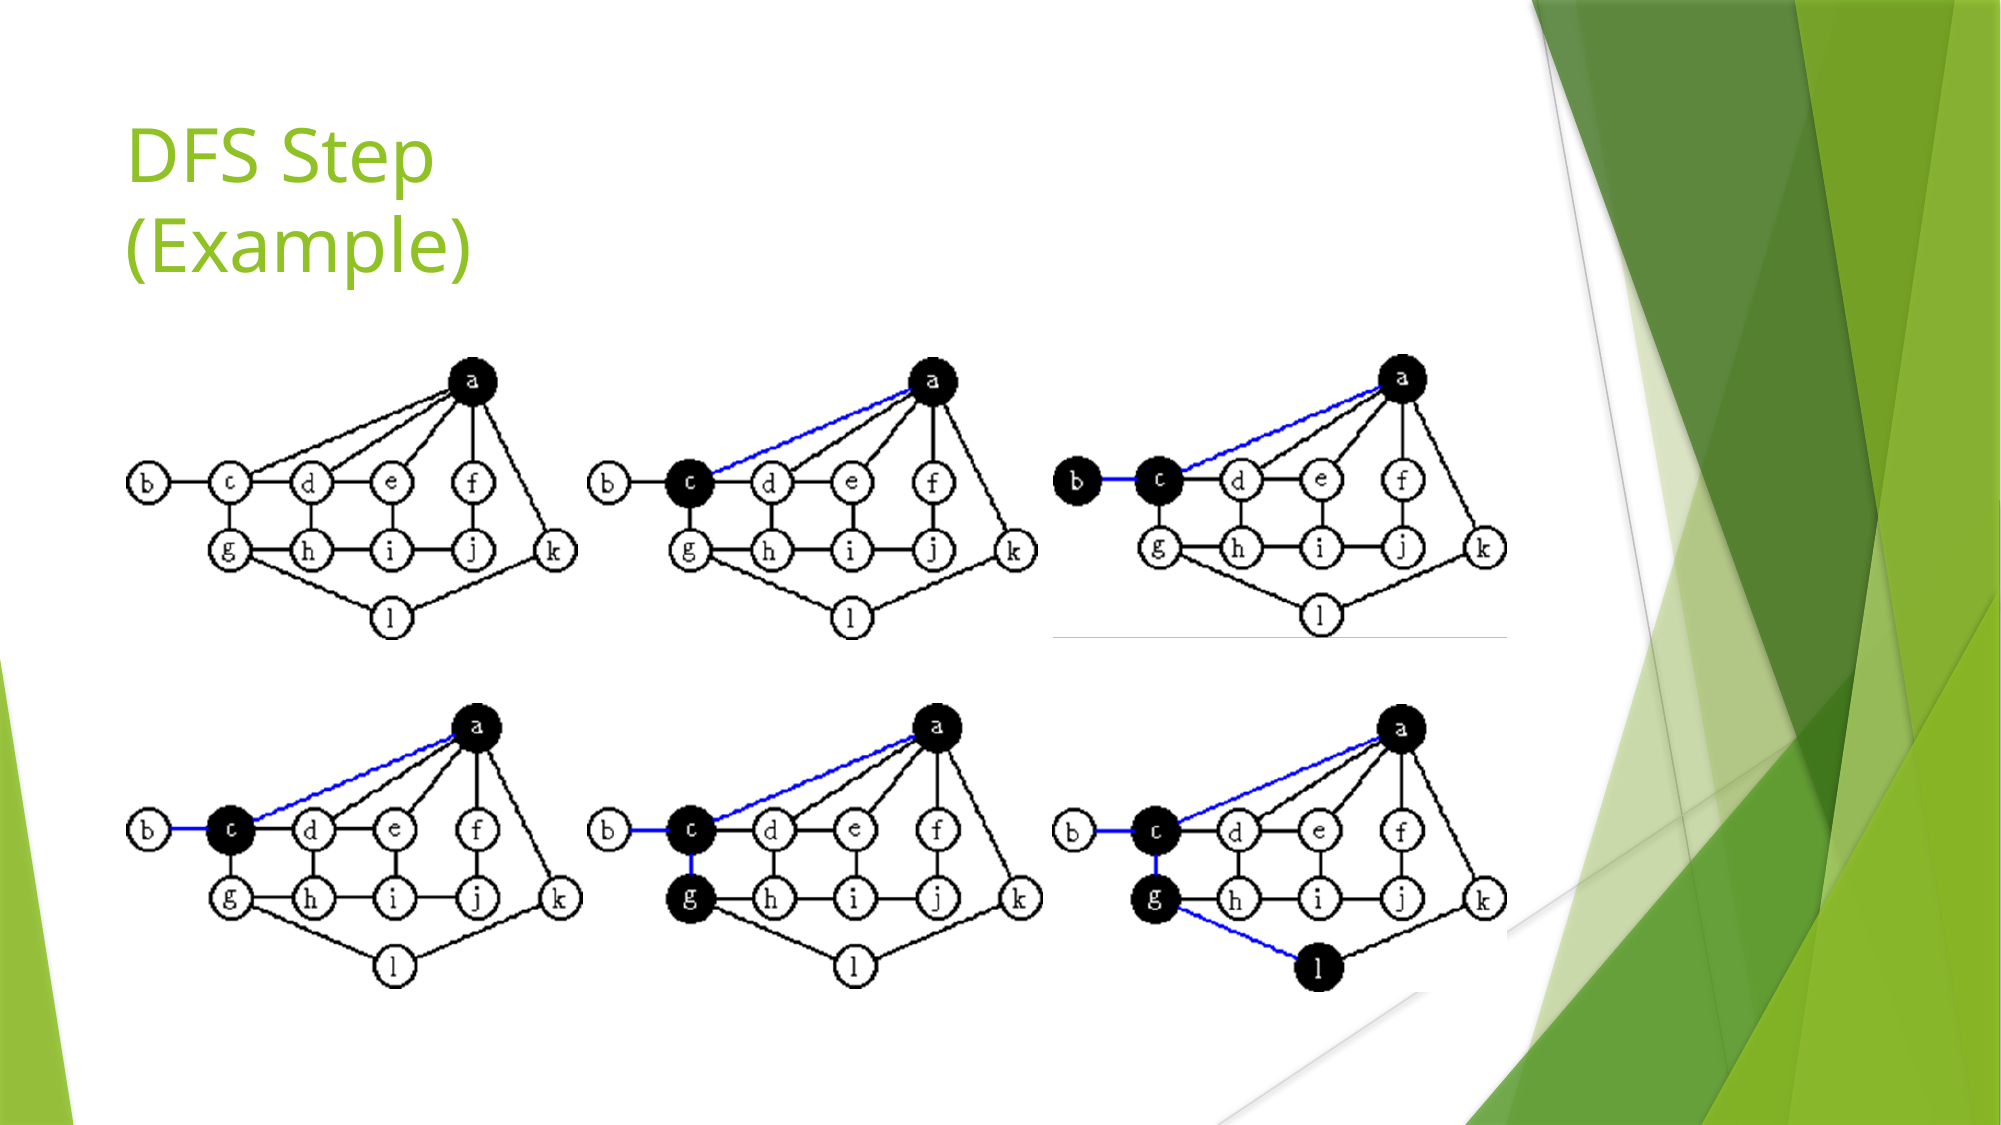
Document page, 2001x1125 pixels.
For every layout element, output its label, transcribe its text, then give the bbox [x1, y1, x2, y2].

title DFS Step (Example) [111, 99, 1522, 317]
picture [125, 354, 1507, 992]
